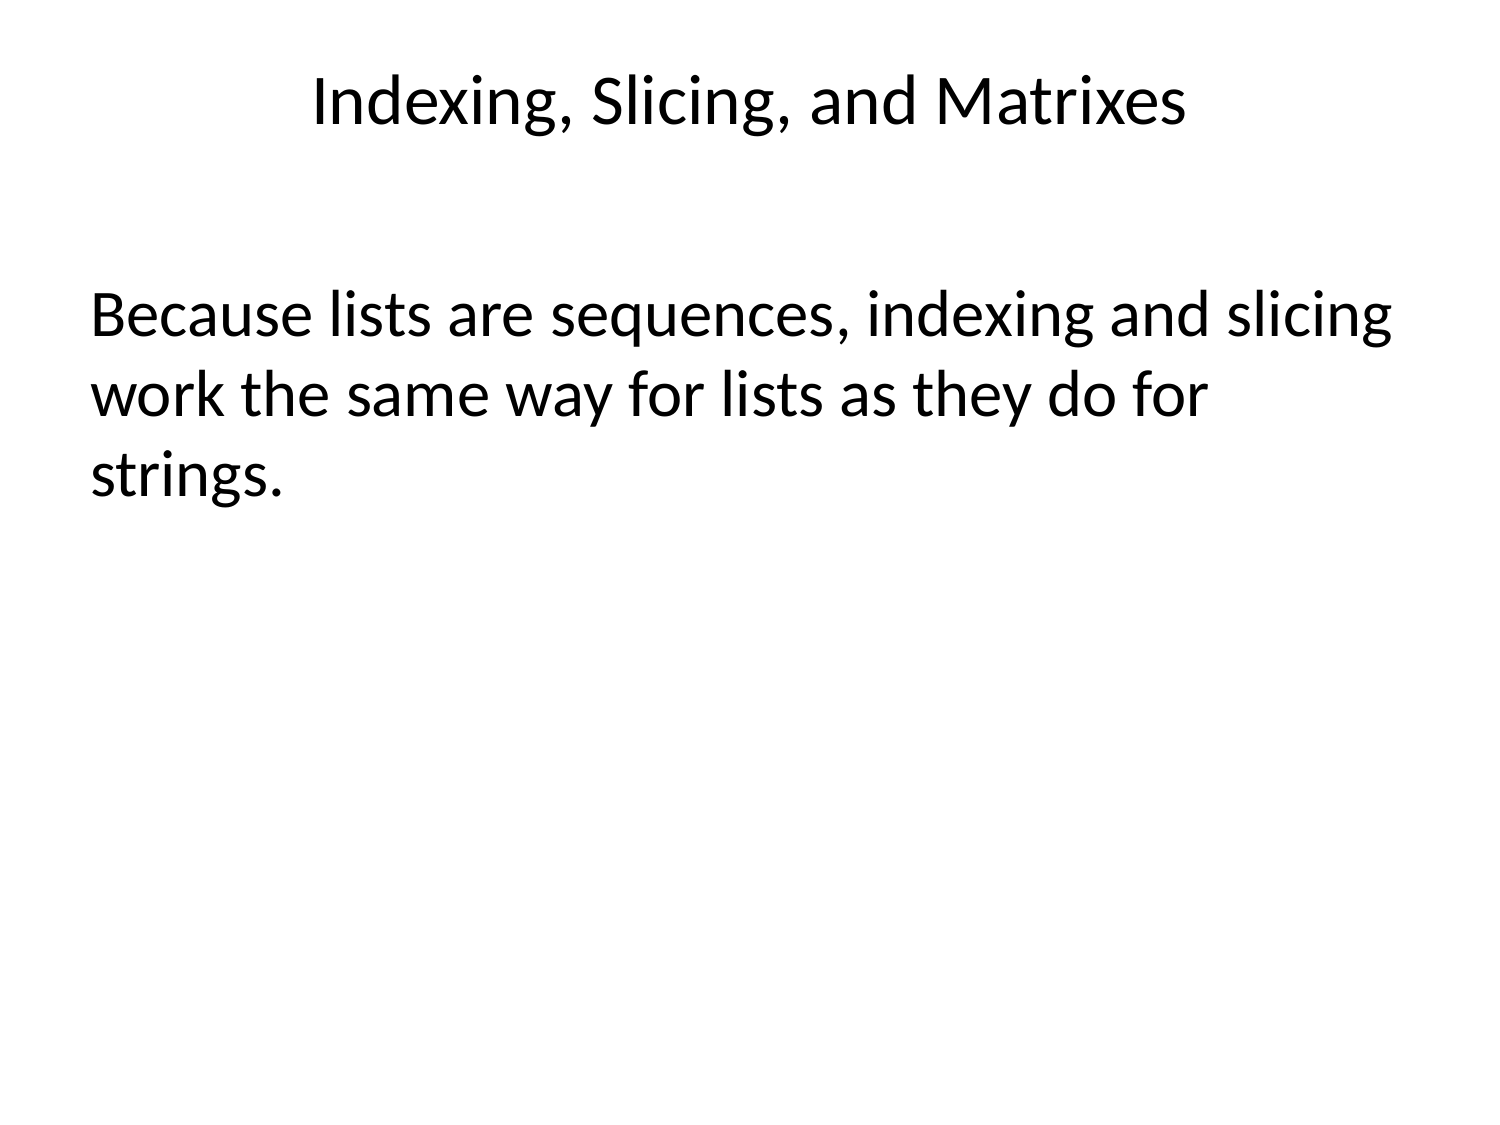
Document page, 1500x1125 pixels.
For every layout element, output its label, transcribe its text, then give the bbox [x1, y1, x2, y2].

title Indexing, Slicing, and Matrixes [75, 45, 1425, 233]
list Because lists are sequences, indexing and slicing work the same way for lists as they do for strings. [75, 262, 1425, 1005]
